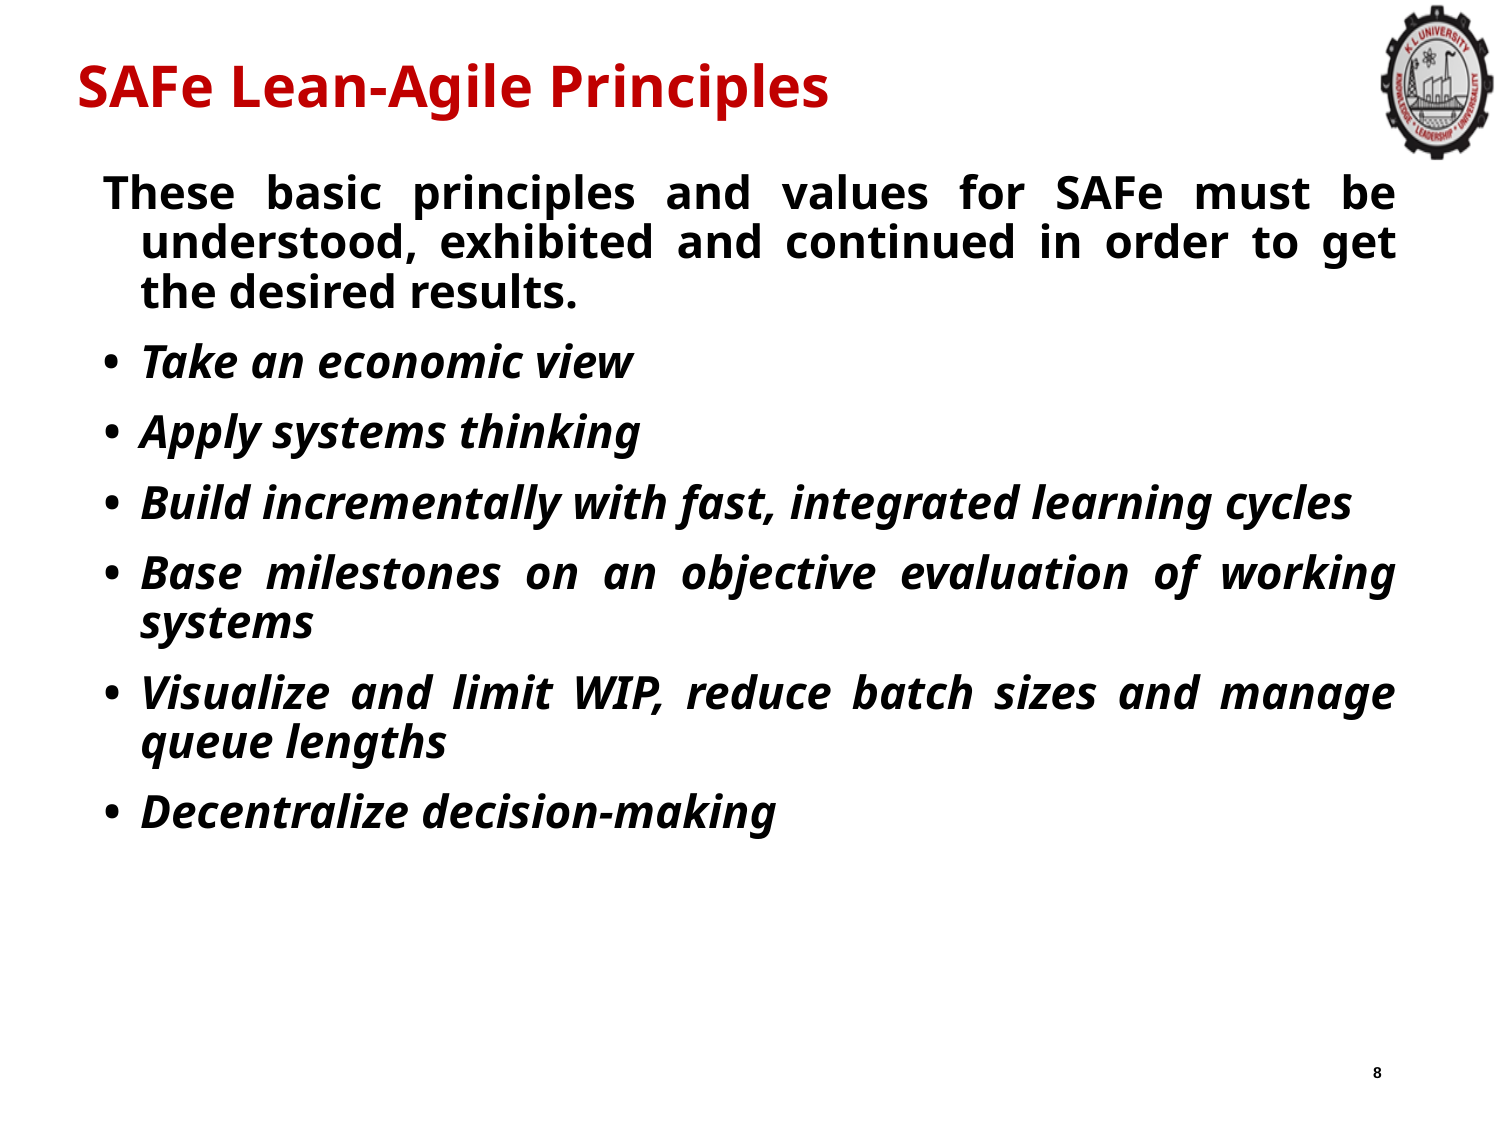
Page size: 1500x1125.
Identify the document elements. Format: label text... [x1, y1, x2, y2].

slide_number 8 [1310, 1050, 1397, 1103]
text_box These basic principles and values for SAFe must be understood, exhibited and continued in order to get the desired results. • Take an economic view • Apply systems thinking • Build incrementally with fast, integrated learning cycles • Base milestones on an objective evaluation of working systems • Visualize and limit WIP, reduce batch sizes and manage queue lengths • Decentralize decision-making [87, 162, 1413, 1050]
picture [1370, 0, 1500, 173]
title SAFe Lean-Agile Principles [62, 49, 1426, 129]
